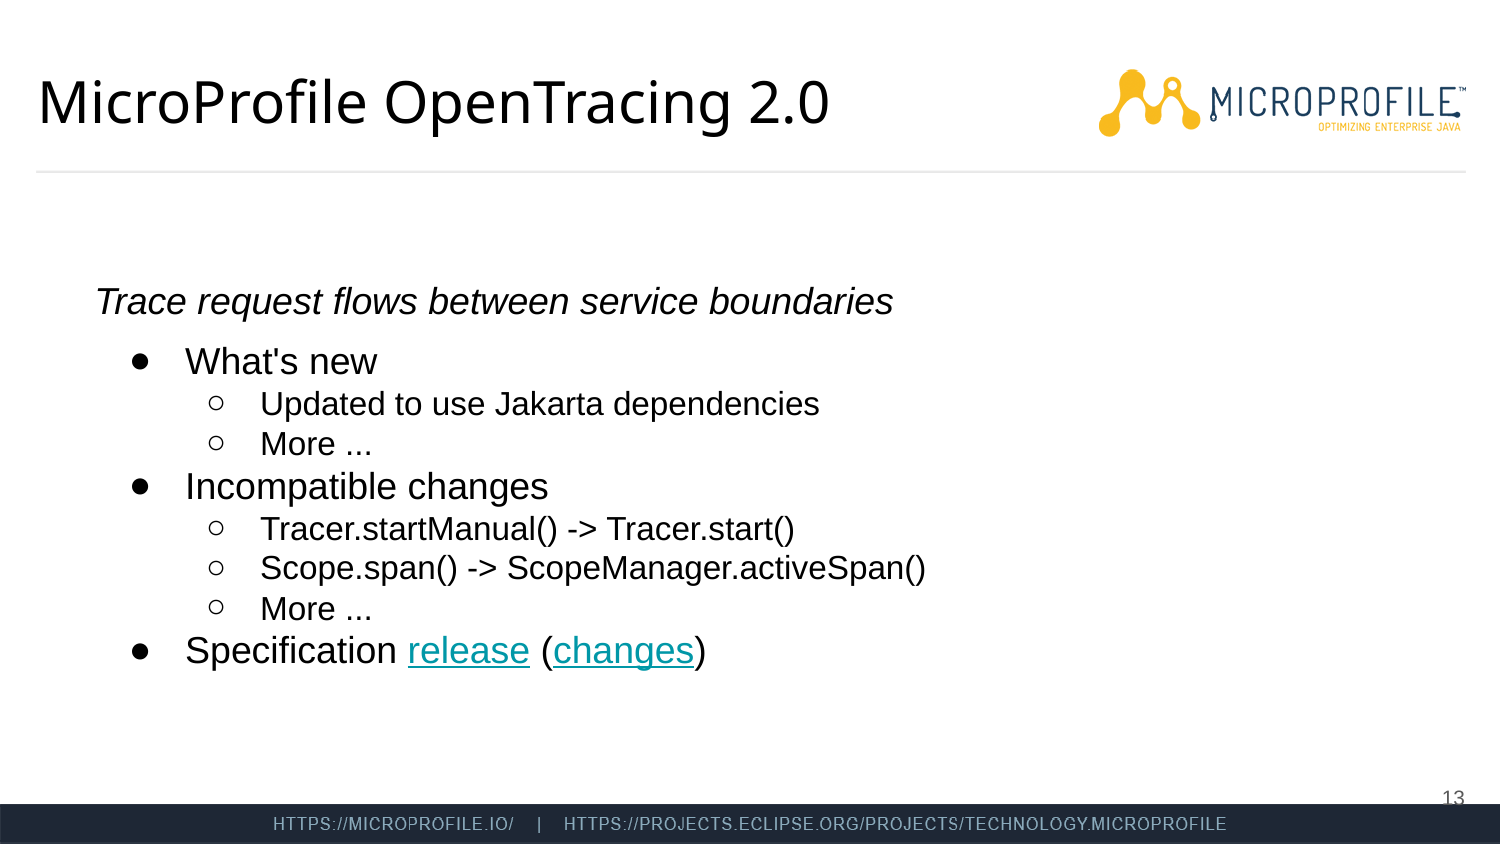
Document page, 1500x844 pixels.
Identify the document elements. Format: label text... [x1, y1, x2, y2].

picture [0, 0, 1500, 844]
slide_number ‹#› [1389, 764, 1480, 830]
title MicroProfile OpenTracing 2.0 [22, 50, 1421, 144]
text_box What's new Updated to use Jakarta dependencies More ... Incompatible changes Tracer.startManual() -> Tracer.start() Scope.span() -> ScopeManager.activeSpan() More ... Specification release (changes) [95, 321, 1104, 708]
text_box Trace request flows between service boundaries [79, 234, 1222, 308]
